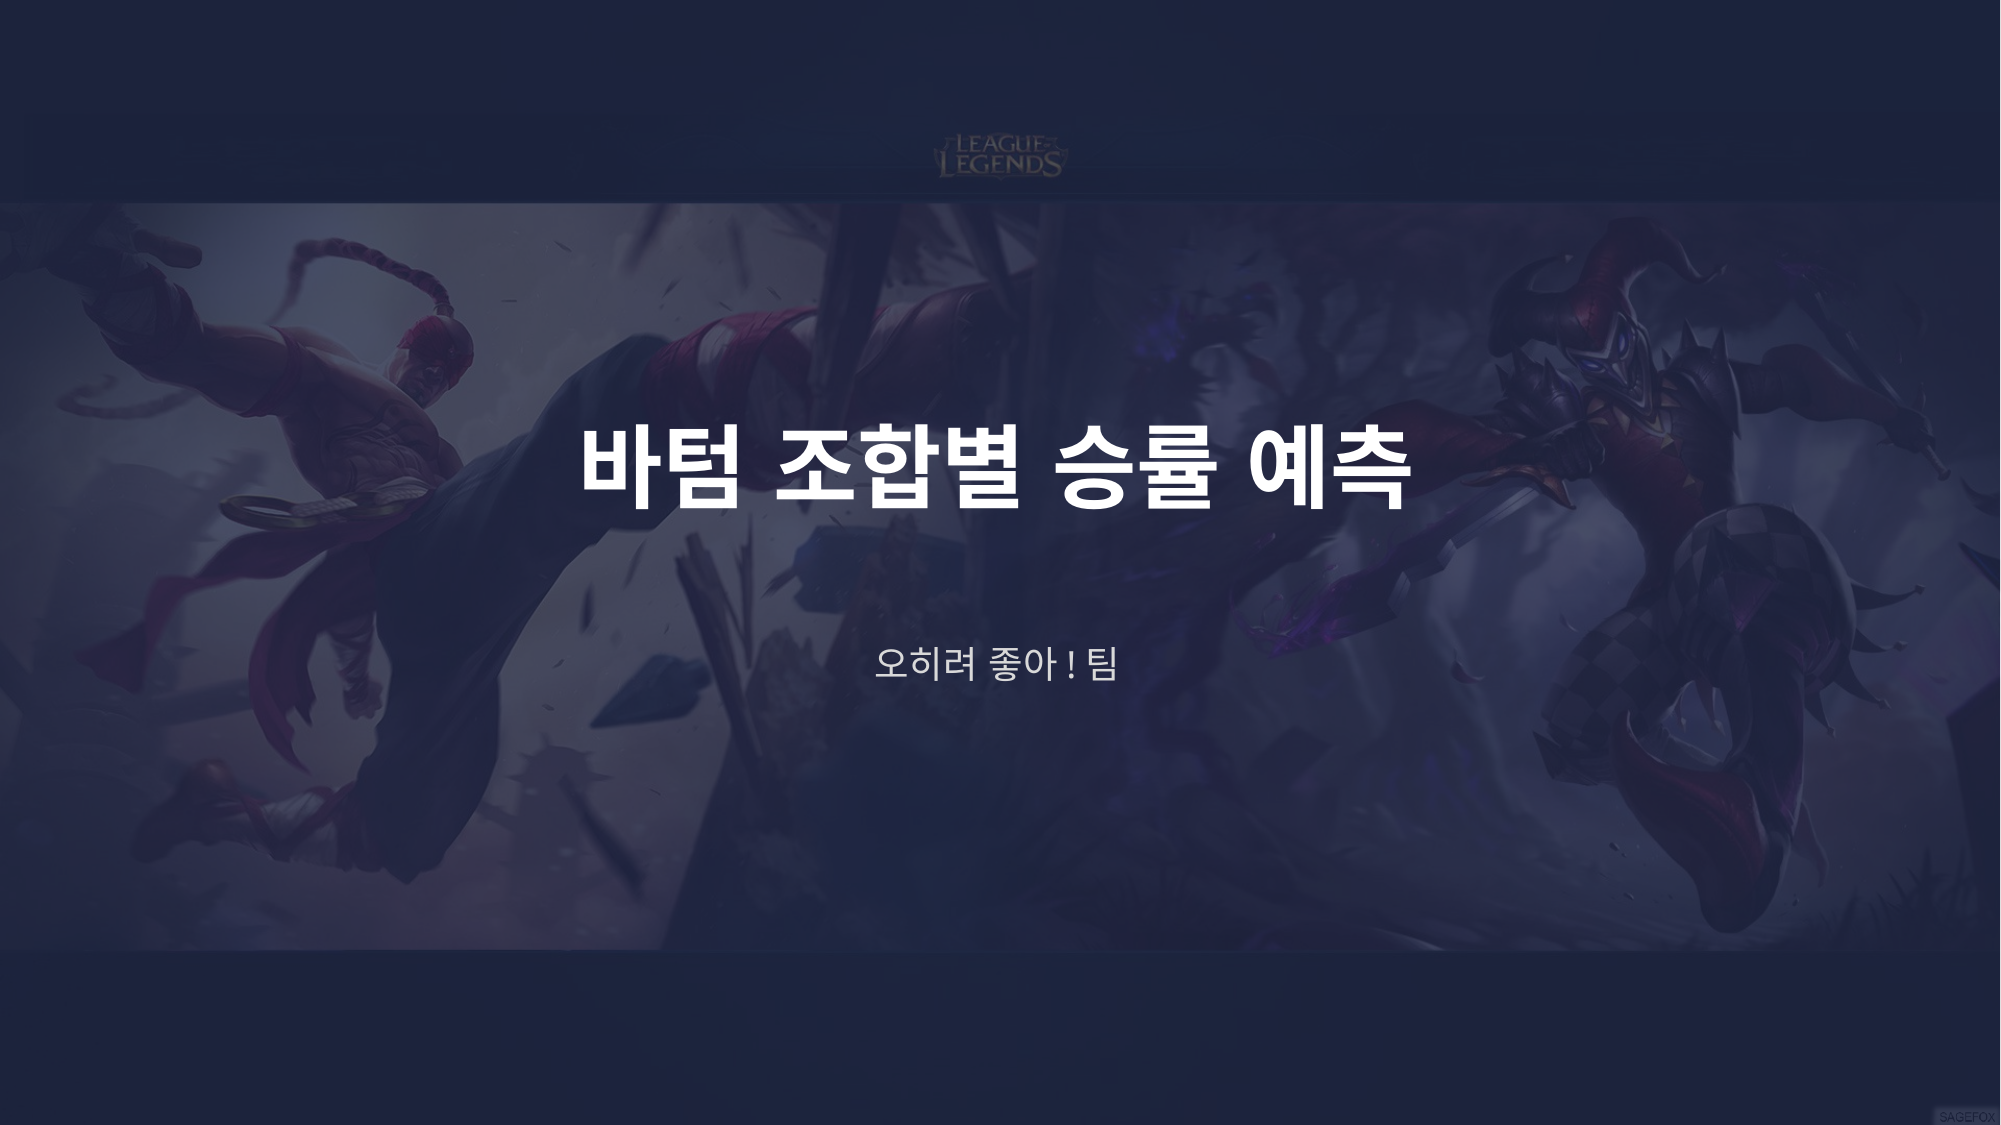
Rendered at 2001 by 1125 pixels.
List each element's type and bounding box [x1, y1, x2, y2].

text_box [545, 402, 1450, 695]
